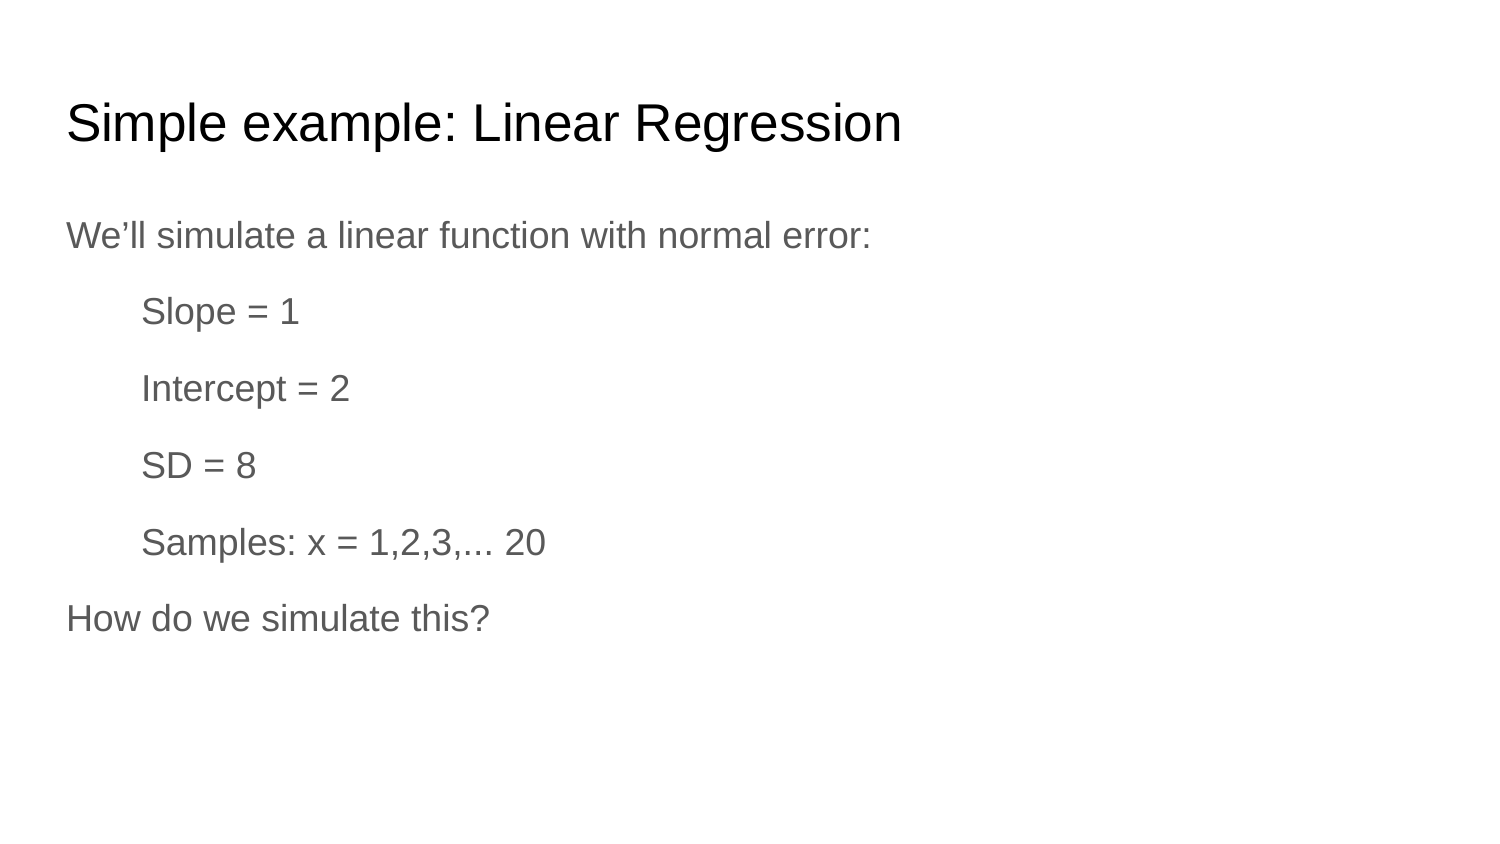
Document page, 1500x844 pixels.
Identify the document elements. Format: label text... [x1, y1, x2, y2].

list We’ll simulate a linear function with normal error: Slope = 1 Intercept = 2 SD = 8 Samples: x = 1,2,3,... 20 How do we simulate this? [51, 189, 1449, 750]
title Simple example: Linear Regression [51, 72, 1449, 167]
